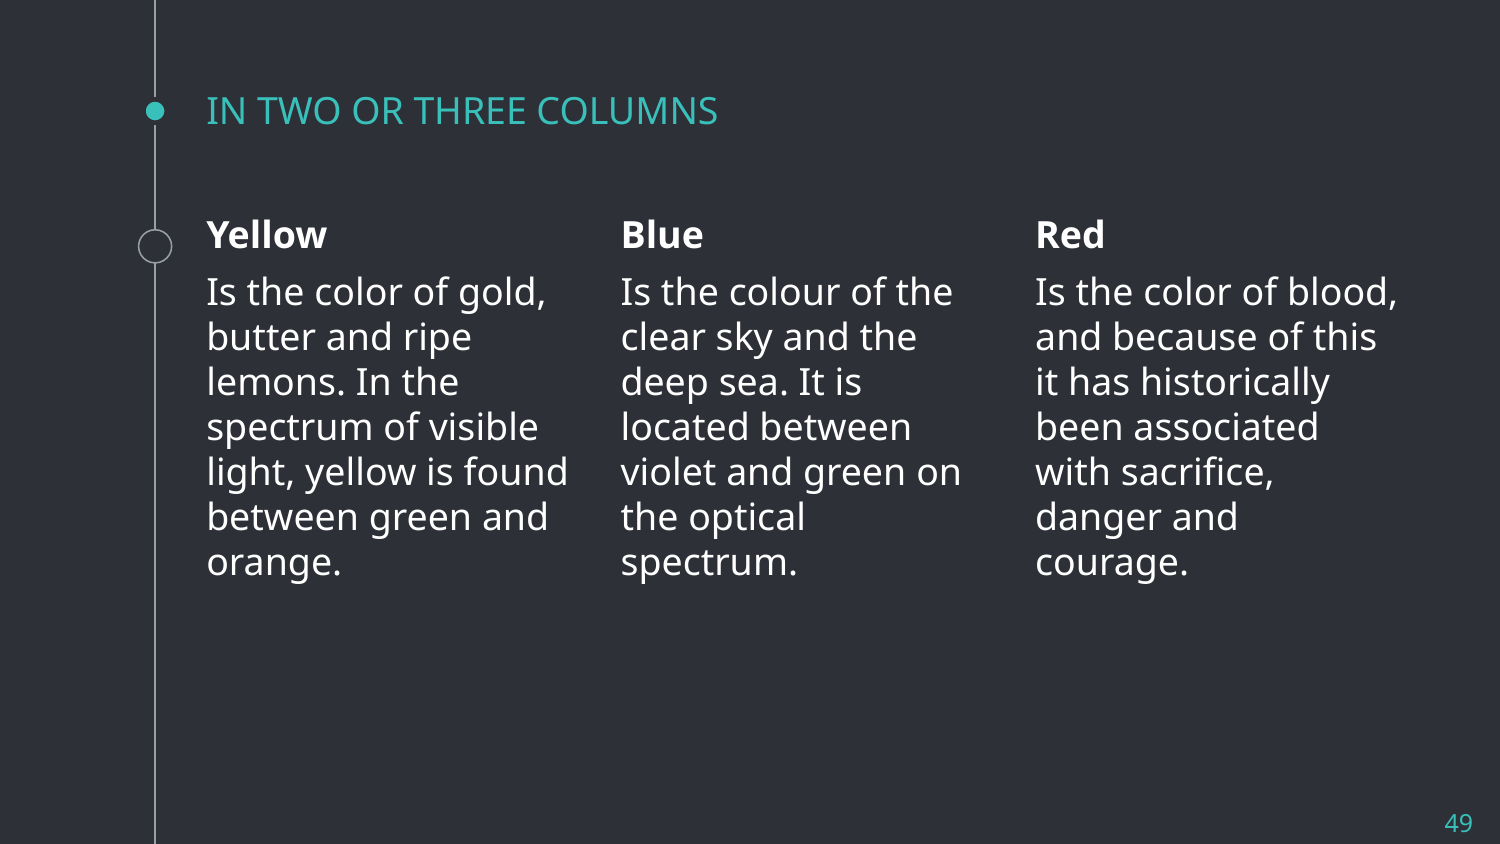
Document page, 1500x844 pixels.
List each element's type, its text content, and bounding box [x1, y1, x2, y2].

list Red Is the color of blood, and because of this it has historically been associated with sacrifice, danger and courage. [1020, 195, 1415, 798]
list Blue Is the colour of the clear sky and the deep sea. It is located between violet and green on the optical spectrum. [605, 195, 1000, 798]
slide_number 49 [1398, 792, 1489, 844]
list Yellow Is the color of gold, butter and ripe lemons. In the spectrum of visible light, yellow is found between green and orange. [191, 195, 586, 798]
title IN TWO OR THREE COLUMNS [191, 90, 1317, 147]
